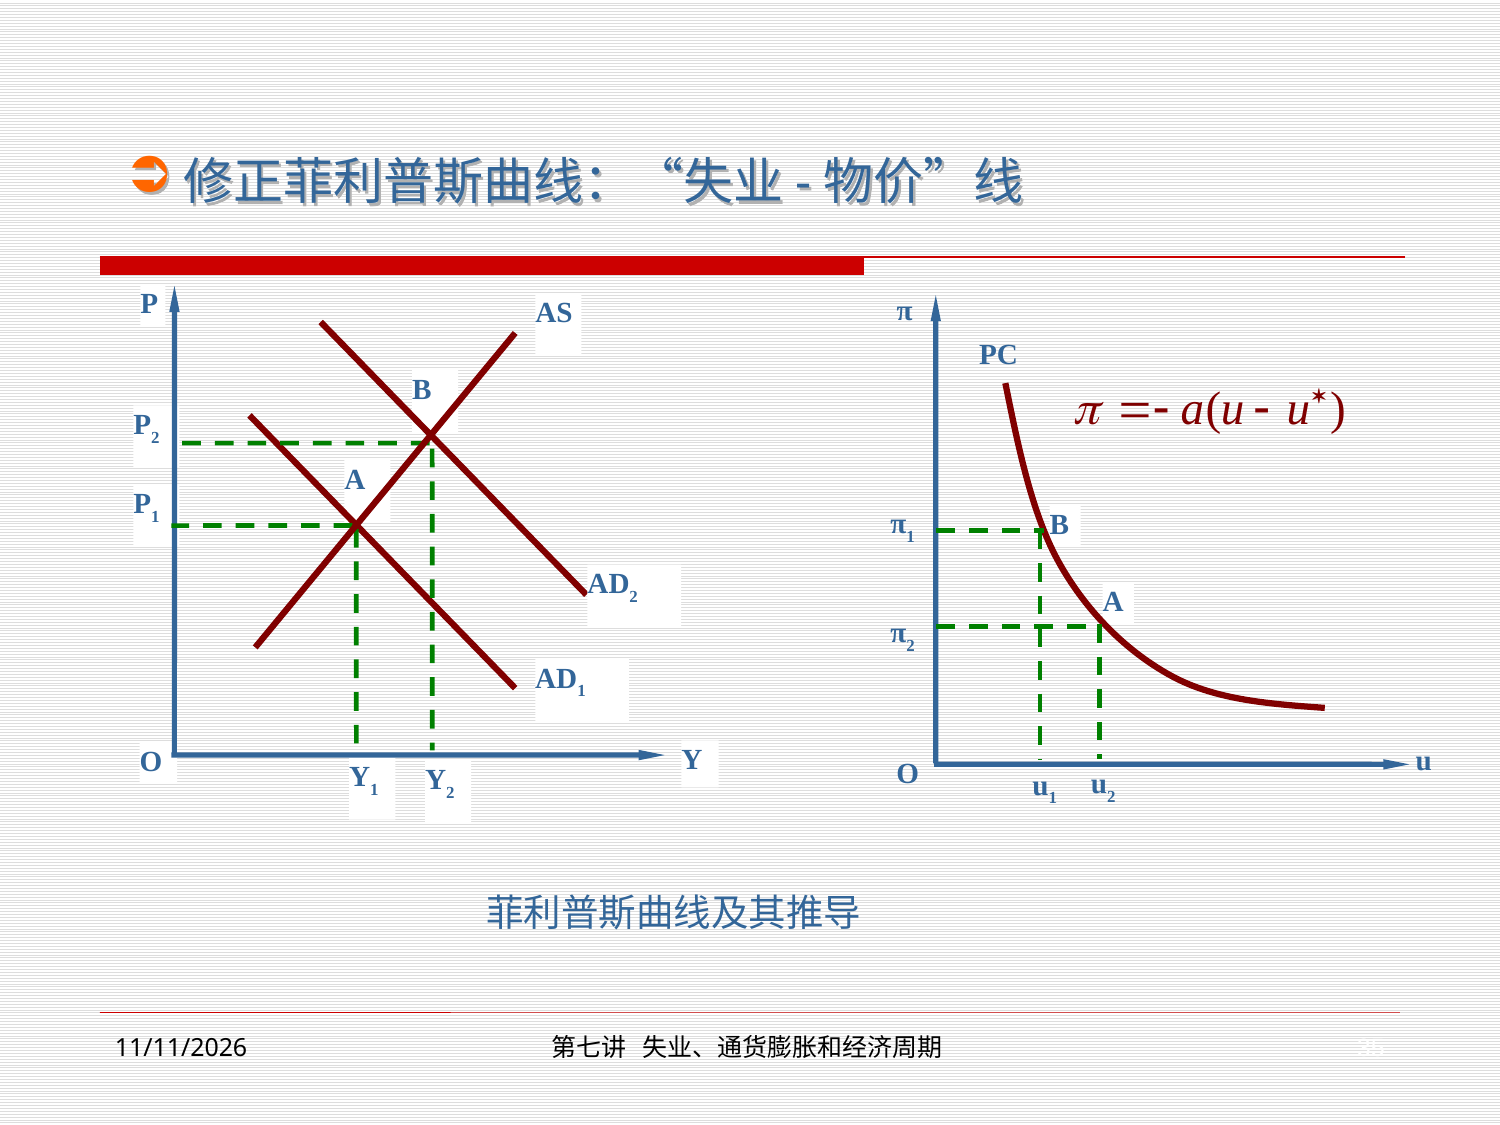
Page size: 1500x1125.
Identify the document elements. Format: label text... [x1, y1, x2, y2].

text_box 修正菲利普斯曲线：“失业-物价”线 [112, 149, 1093, 220]
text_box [890, 291, 1448, 812]
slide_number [99, 1024, 426, 1103]
footer 第七讲 失业、通货膨胀和经济周期 [512, 1024, 988, 1103]
slide_number 35 [1074, 1024, 1401, 1103]
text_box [133, 284, 719, 823]
text_box 菲利普斯曲线及其推导 [471, 881, 877, 942]
